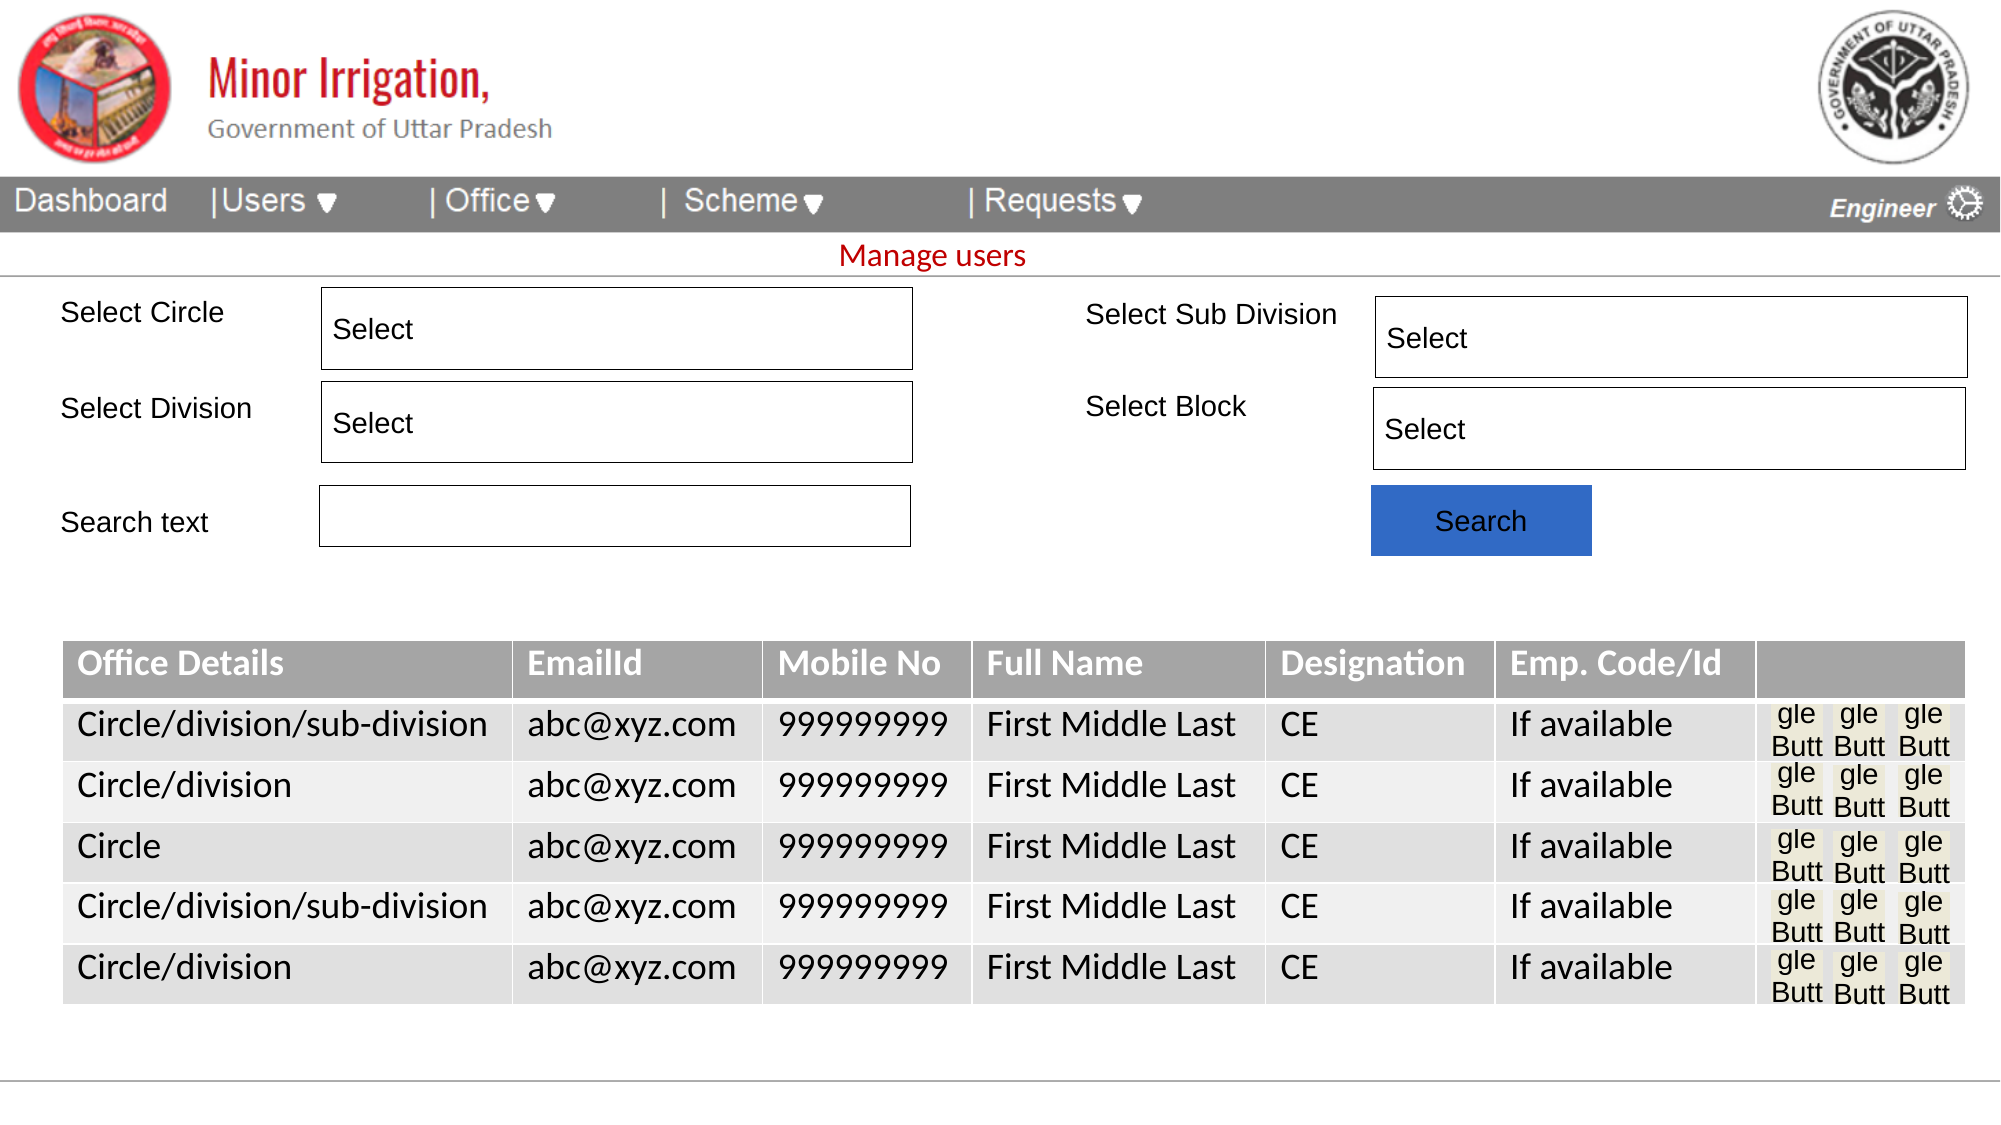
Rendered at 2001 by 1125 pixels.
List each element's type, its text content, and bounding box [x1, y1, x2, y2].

table_cell First Middle Last [973, 704, 1265, 761]
table_cell [1757, 884, 1965, 943]
table_cell 999999999 [763, 762, 971, 822]
table_cell 999999999 [763, 945, 971, 1004]
table_header [1757, 641, 1965, 698]
table_cell CE [1266, 762, 1494, 822]
table_cell 999999999 [763, 704, 971, 761]
picture [0, 0, 2001, 1125]
table_cell First Middle Last [973, 823, 1265, 882]
table_cell [1757, 823, 1965, 882]
table_header Emp. Code/Id [1496, 641, 1755, 698]
table_header Full Name [973, 641, 1265, 698]
table_cell abc@xyz.com [513, 945, 762, 1004]
table_cell abc@xyz.com [513, 884, 762, 943]
table_cell [1757, 762, 1965, 822]
table_cell CE [1266, 884, 1494, 943]
table_cell First Middle Last [973, 762, 1265, 822]
table_cell 999999999 [763, 823, 971, 882]
table_cell Circle/division [63, 945, 512, 1004]
table_cell abc@xyz.com [513, 704, 762, 761]
table_cell [1757, 945, 1965, 1004]
table_cell CE [1266, 823, 1494, 882]
table_cell 999999999 [763, 884, 971, 943]
table_cell [1757, 704, 1965, 761]
table_cell If available [1496, 884, 1755, 943]
table_header Designation [1266, 641, 1494, 698]
table_cell Circle/division/sub-division [63, 884, 512, 943]
table_cell abc@xyz.com [513, 762, 762, 822]
table_header Mobile No [763, 641, 971, 698]
table_cell Circle/division [63, 762, 512, 822]
table_cell abc@xyz.com [513, 823, 762, 882]
text_box Manage users [823, 226, 1042, 281]
table_header EmailId [513, 641, 762, 698]
table_cell CE [1266, 945, 1494, 1004]
table_cell Circle [63, 823, 512, 882]
table_cell If available [1496, 823, 1755, 882]
table_cell If available [1496, 704, 1755, 761]
table_header Office Details [63, 641, 512, 698]
table_cell First Middle Last [973, 884, 1265, 943]
table_cell First Middle Last [973, 945, 1265, 1004]
table_cell If available [1496, 945, 1755, 1004]
table_cell Circle/division/sub-division [63, 704, 512, 761]
table_cell If available [1496, 762, 1755, 822]
table_cell CE [1266, 704, 1494, 761]
